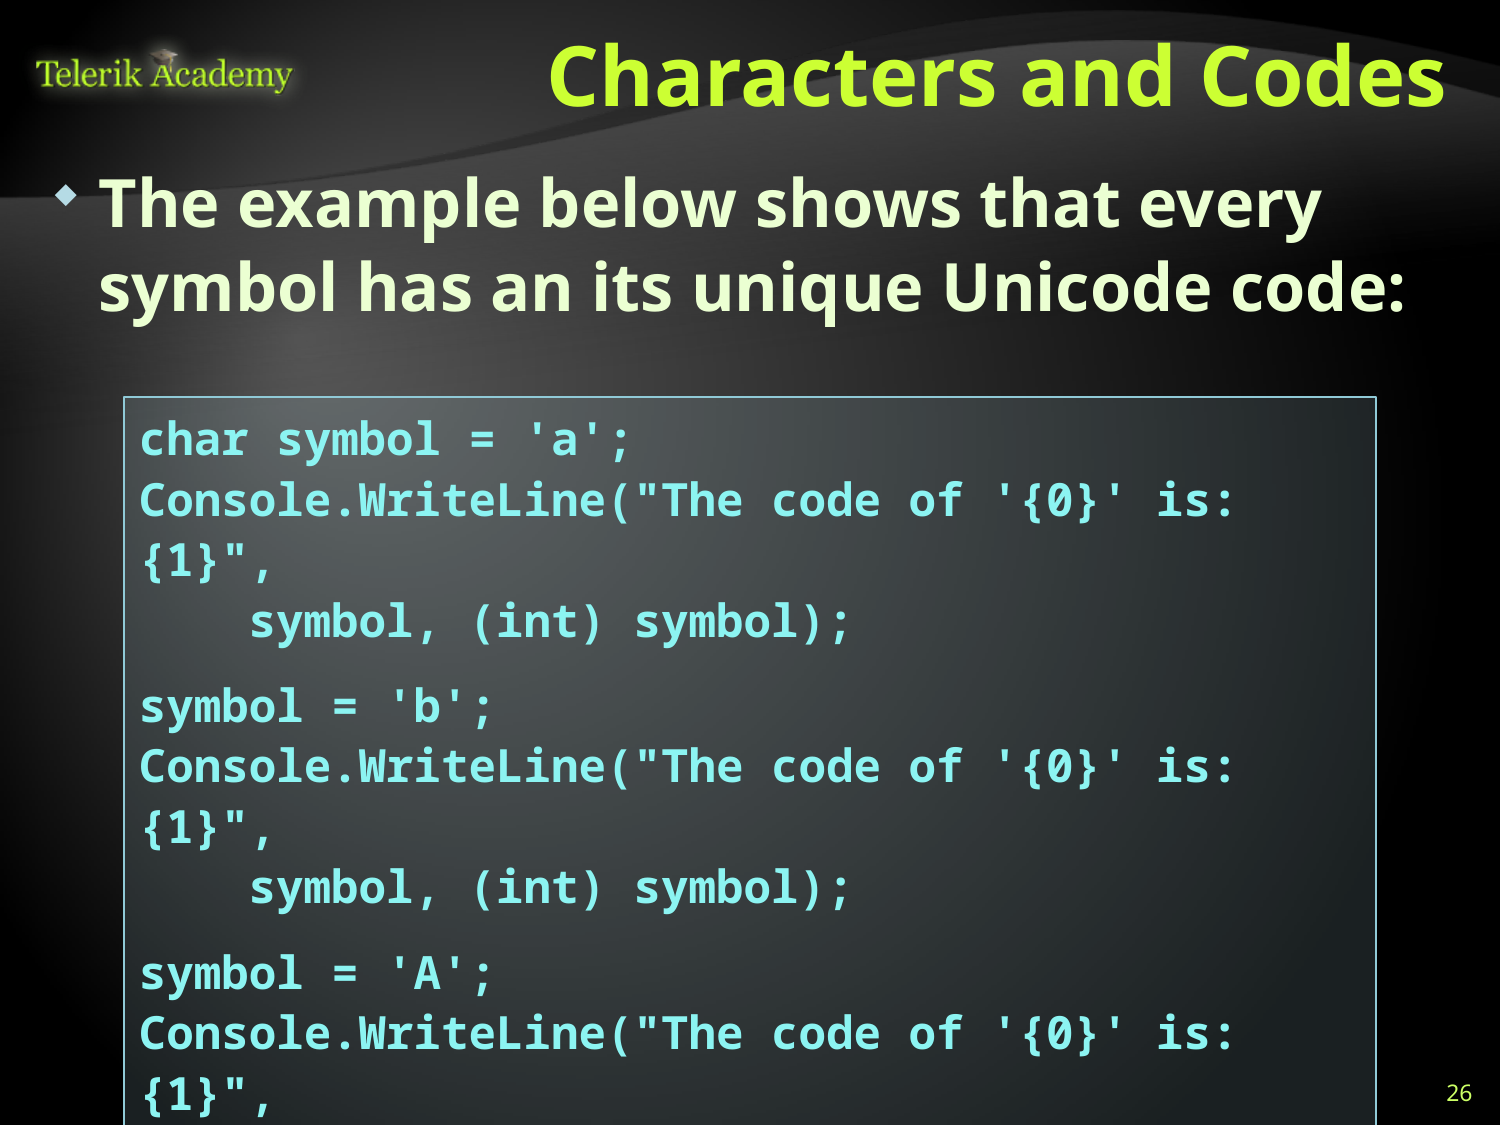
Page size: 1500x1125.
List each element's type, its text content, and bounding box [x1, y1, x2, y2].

picture [24, 37, 300, 108]
list The example below shows that every symbol has an its unique Unicode code: [37, 149, 1463, 1100]
picture [0, 0, 1500, 1125]
text_box char symbol = 'a'; Console.WriteLine("The code of '{0}' is: {1}", symbol, (int) symbol); symbol = 'b'; Console.WriteLine("The code of '{0}' is: {1}", symbol, (int) symbol); symbol = 'A'; Console.WriteLine("The code of '{0}' is: {1}", symbol, (int) symbol); [123, 396, 1376, 1125]
slide_number 26 [1412, 1074, 1488, 1113]
title Characters and Codes [300, 12, 1463, 149]
